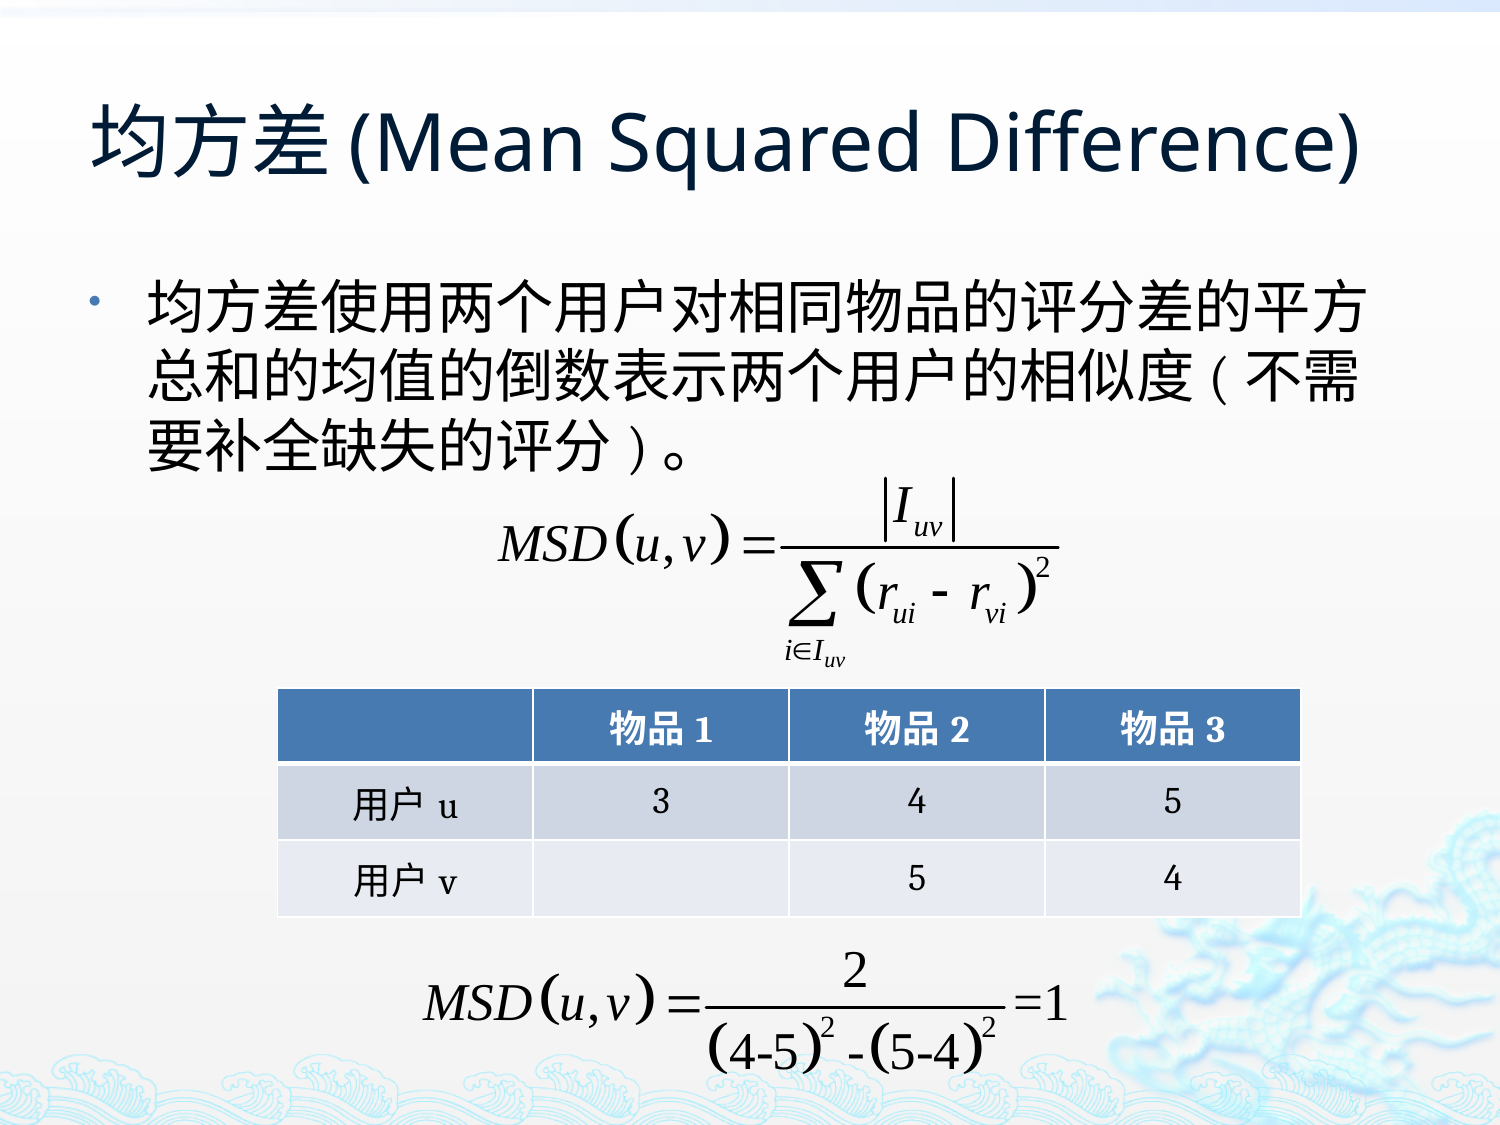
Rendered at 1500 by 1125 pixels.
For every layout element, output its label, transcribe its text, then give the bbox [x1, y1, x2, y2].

table_cell 用户u [278, 766, 532, 839]
table_cell [534, 841, 788, 916]
table_header 物品2 [790, 689, 1044, 761]
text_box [414, 935, 1076, 1101]
table_cell 5 [1046, 766, 1300, 839]
table_cell 5 [790, 841, 1044, 916]
table_cell 3 [534, 766, 788, 839]
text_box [489, 467, 1071, 682]
list 均方差使用两个用户对相同物品的评分差的平方总和的均值的倒数表示两个用户的相似度(不需要补全缺失的评分)。 [75, 262, 1425, 1005]
table_cell 用户v [278, 841, 532, 916]
table_header 物品1 [534, 689, 788, 761]
table_cell 4 [1046, 841, 1300, 916]
table_header [278, 689, 532, 761]
table_header 物品3 [1046, 689, 1300, 761]
table_cell 4 [790, 766, 1044, 839]
title 均方差(Mean Squared Difference) [75, 45, 1425, 233]
